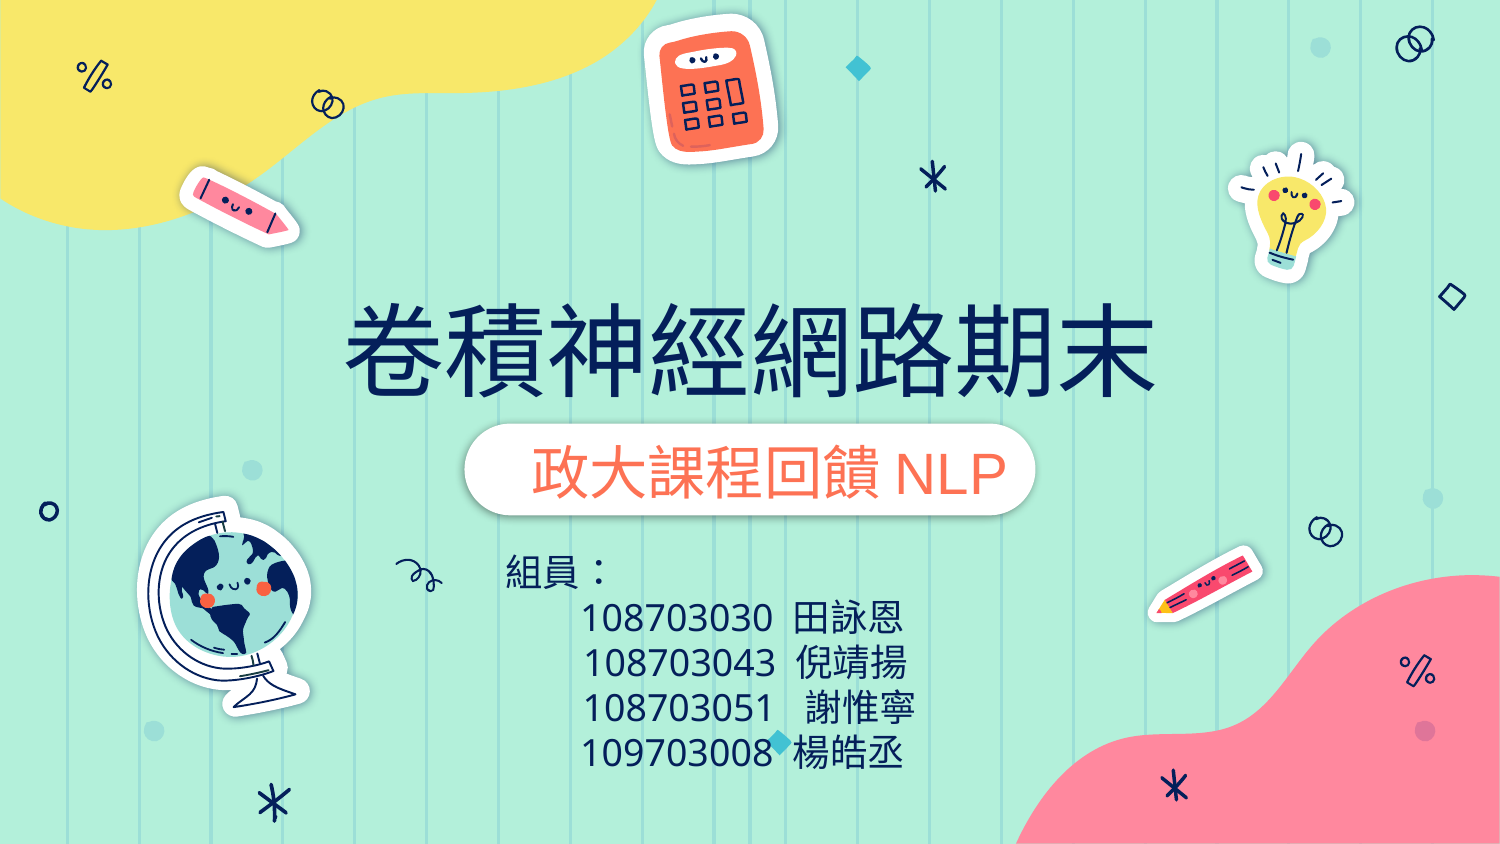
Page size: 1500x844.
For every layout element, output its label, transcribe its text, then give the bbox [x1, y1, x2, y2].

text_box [167, 138, 306, 283]
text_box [134, 497, 314, 718]
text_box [1203, 123, 1371, 298]
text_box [642, 13, 780, 165]
text_box 政大課程回饋NLP [457, 424, 1052, 517]
title 卷積神經網路期末 [184, 267, 1316, 425]
subtitle 組員： 108703030 田詠恩 108703043 倪靖揚108703051 謝惟寧 109703008 楊皓丞 [490, 533, 1010, 802]
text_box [1158, 534, 1256, 638]
